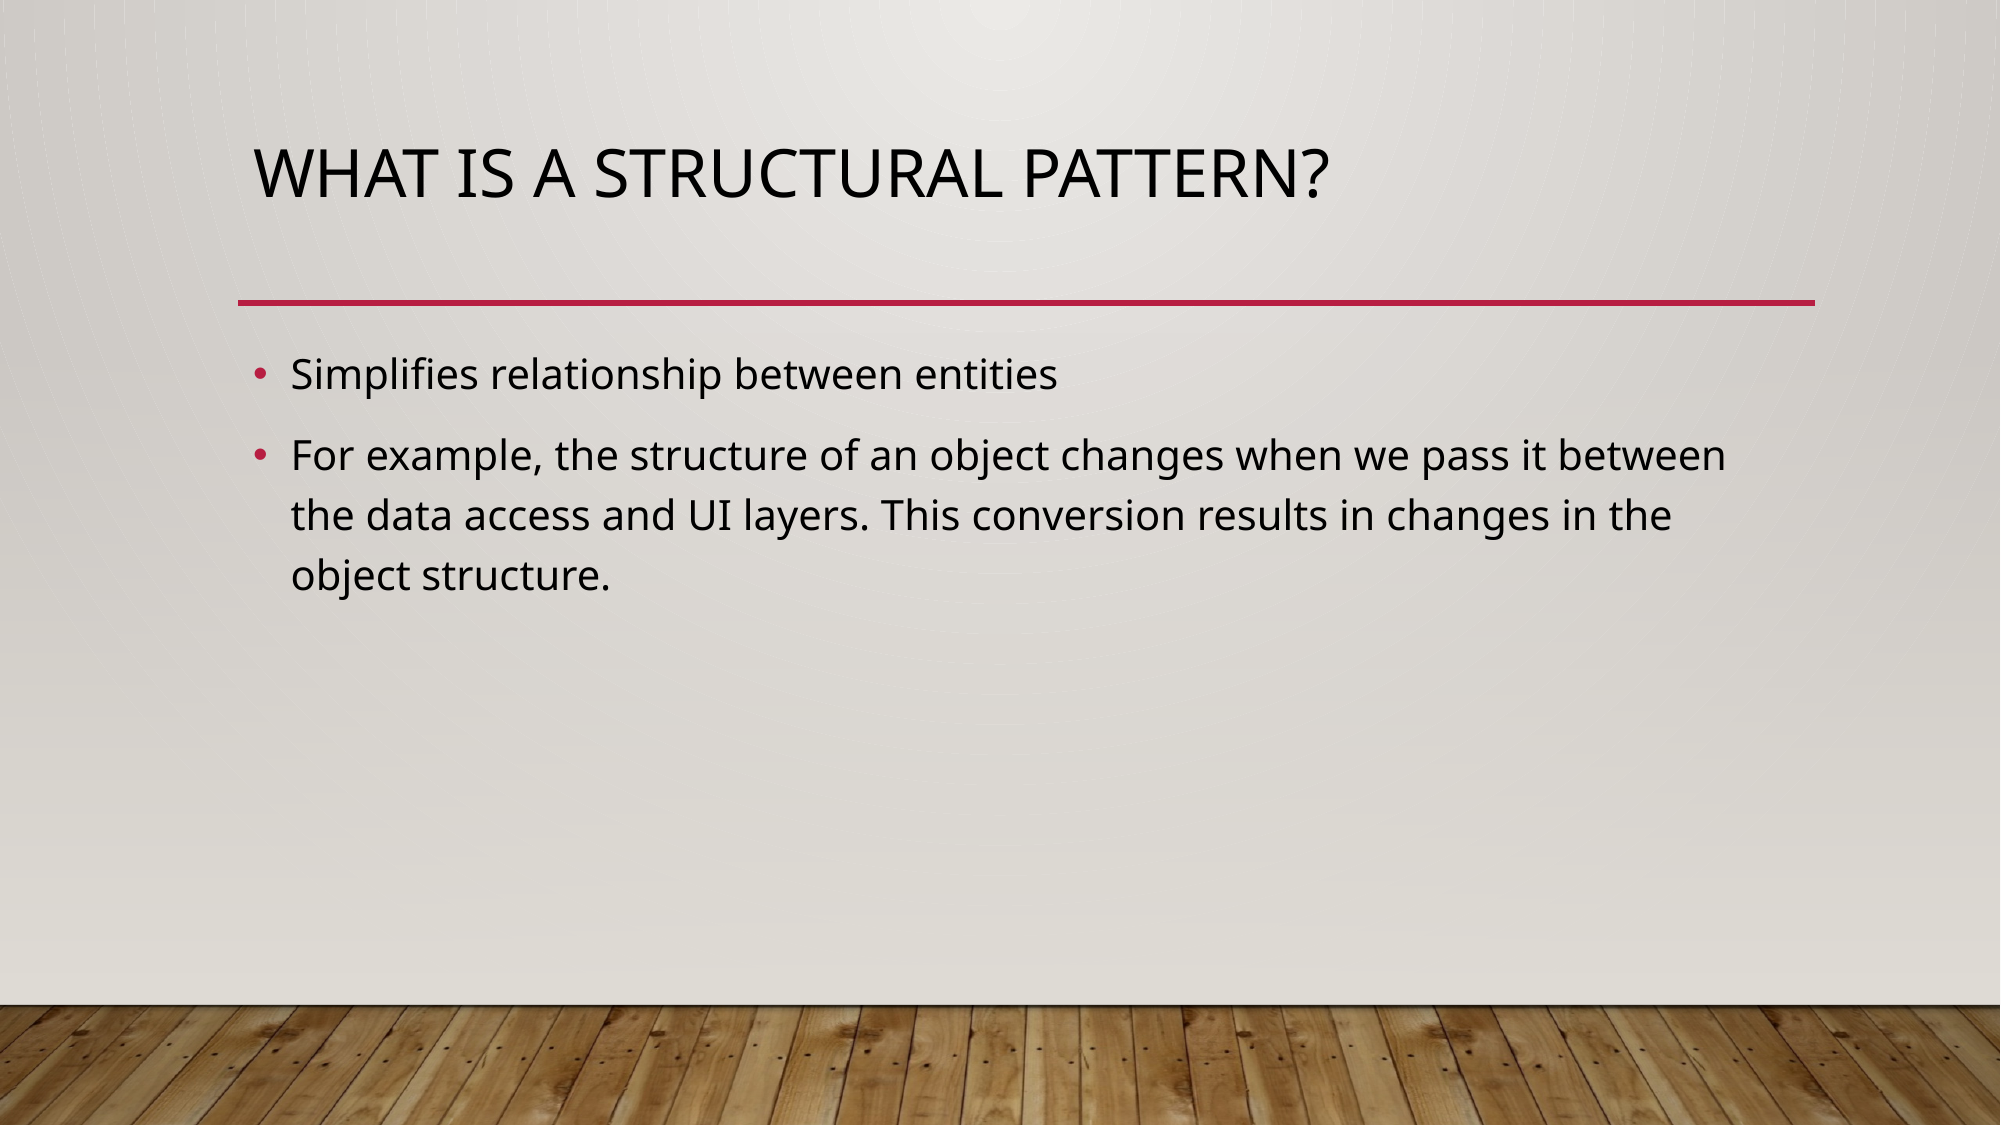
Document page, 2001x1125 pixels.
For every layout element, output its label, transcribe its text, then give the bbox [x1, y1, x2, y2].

title What is a structural pattern? [238, 131, 1814, 305]
picture [0, 1005, 2000, 1125]
list Simplifies relationship between entities For example, the structure of an object changes when we pass it between the data access and UI layers. This conversion results in changes in the object structure. [238, 330, 1814, 897]
